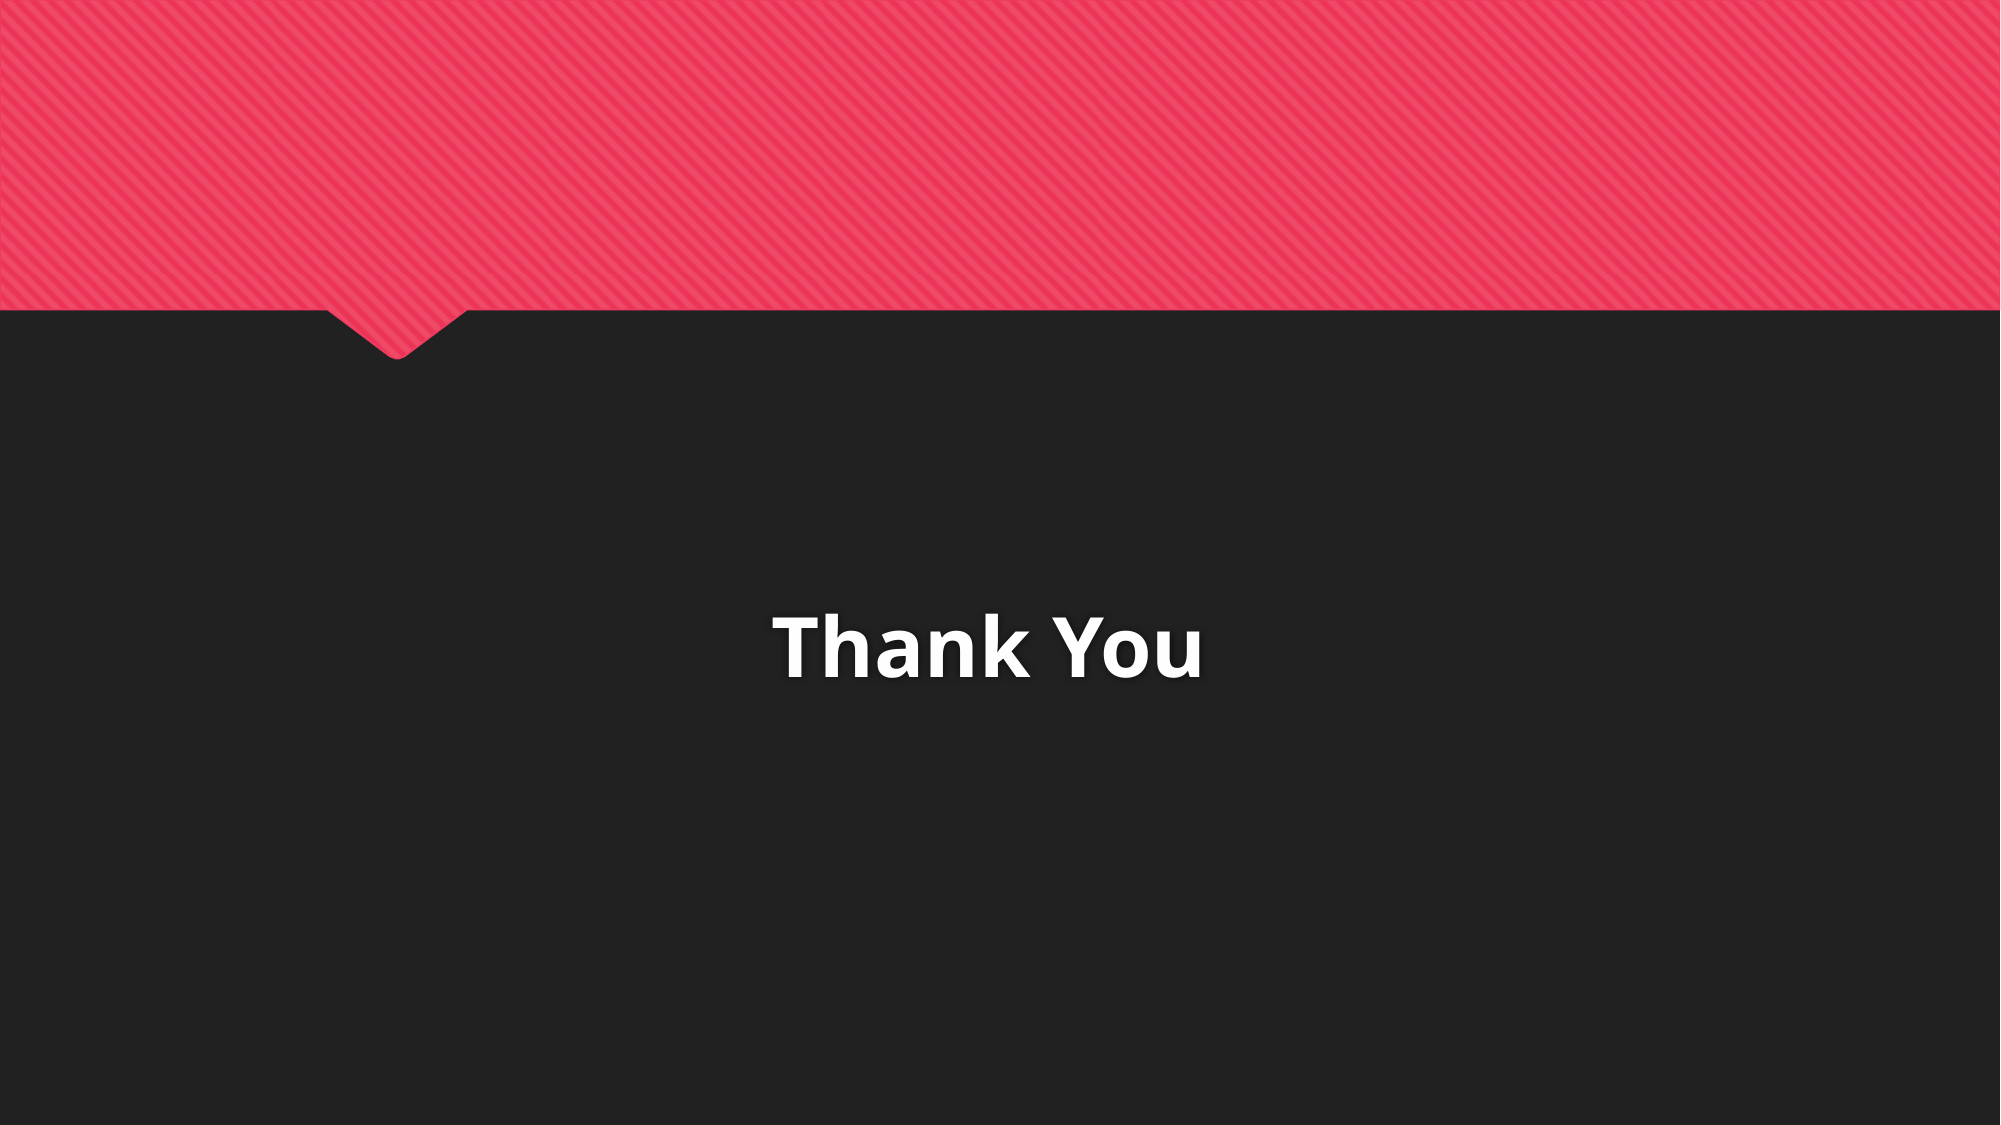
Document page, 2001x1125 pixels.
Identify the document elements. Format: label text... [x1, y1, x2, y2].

title Thank You [122, 574, 1857, 703]
picture [1, 1, 1999, 357]
